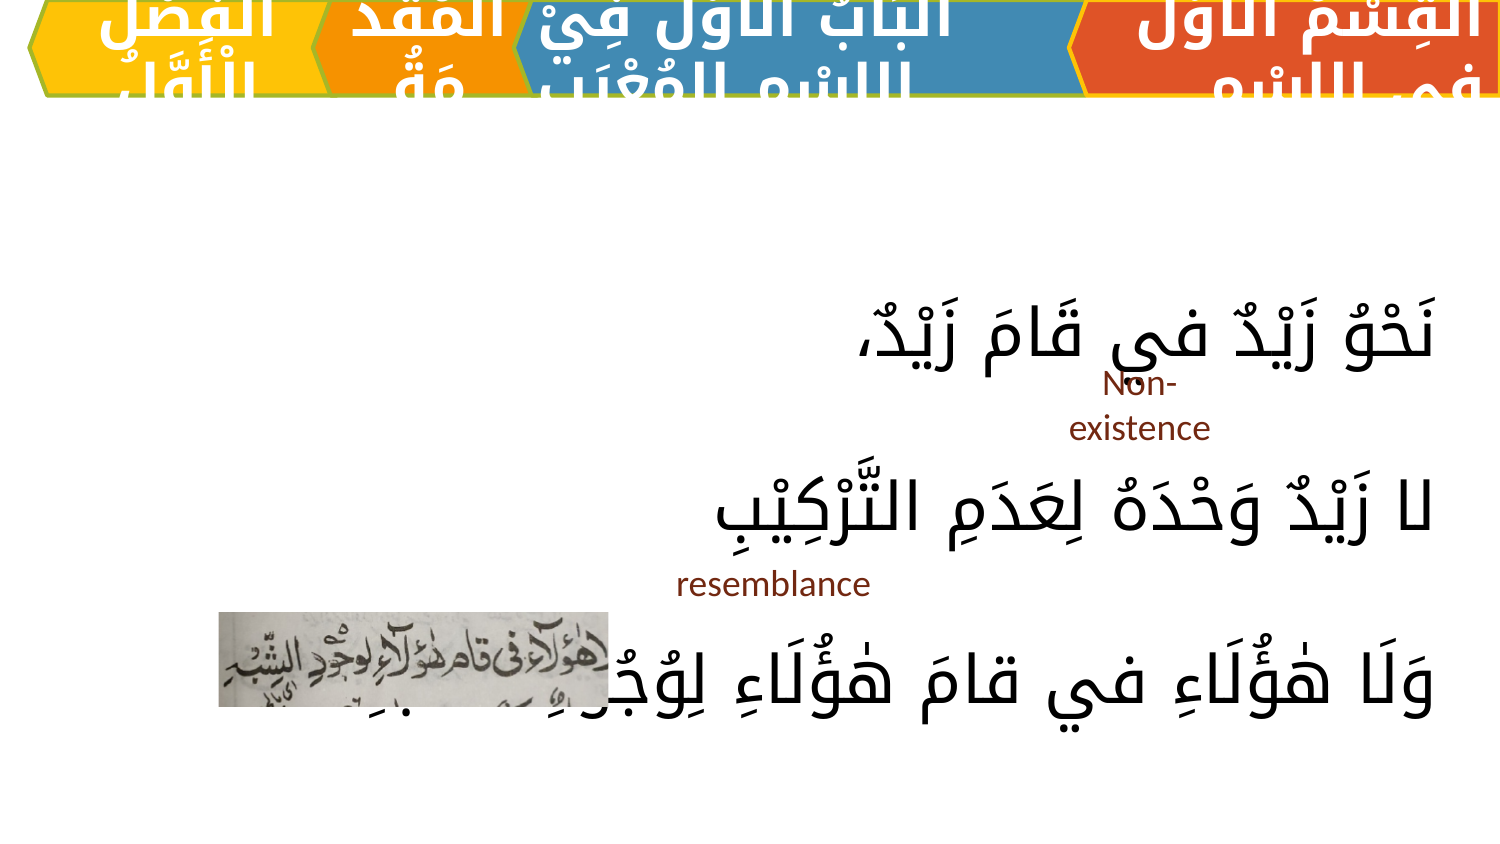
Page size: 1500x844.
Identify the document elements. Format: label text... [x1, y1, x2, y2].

text_box اَلبَابُ الْأَوَّلُ فِيْ الِاسْمِ المُعْرَبِ [511, 0, 1085, 98]
text_box resemblance [655, 551, 892, 612]
picture [218, 464, 609, 844]
list نَحْوُ زَيْدٌ في قَامَ زَيْدٌ، لا زَيْدٌ وَحْدَهُ لِعَدَمِ التَّرْكِيْبِ وَلَا هٰؤُلَاءِ في قامَ هٰؤُلَاءِ لِوُجُودِ الشَّبَهِ. [29, 102, 1471, 824]
text_box Non-existence [1045, 350, 1235, 456]
text_box الْفَصْلُ الْأَوَّلُ [27, 0, 329, 98]
text_box الْمُقَدِّمَةُ [310, 0, 530, 98]
text_box القِسْمُ الْأَوَّلُ فِي الِاسْمِ [1066, 0, 1500, 98]
